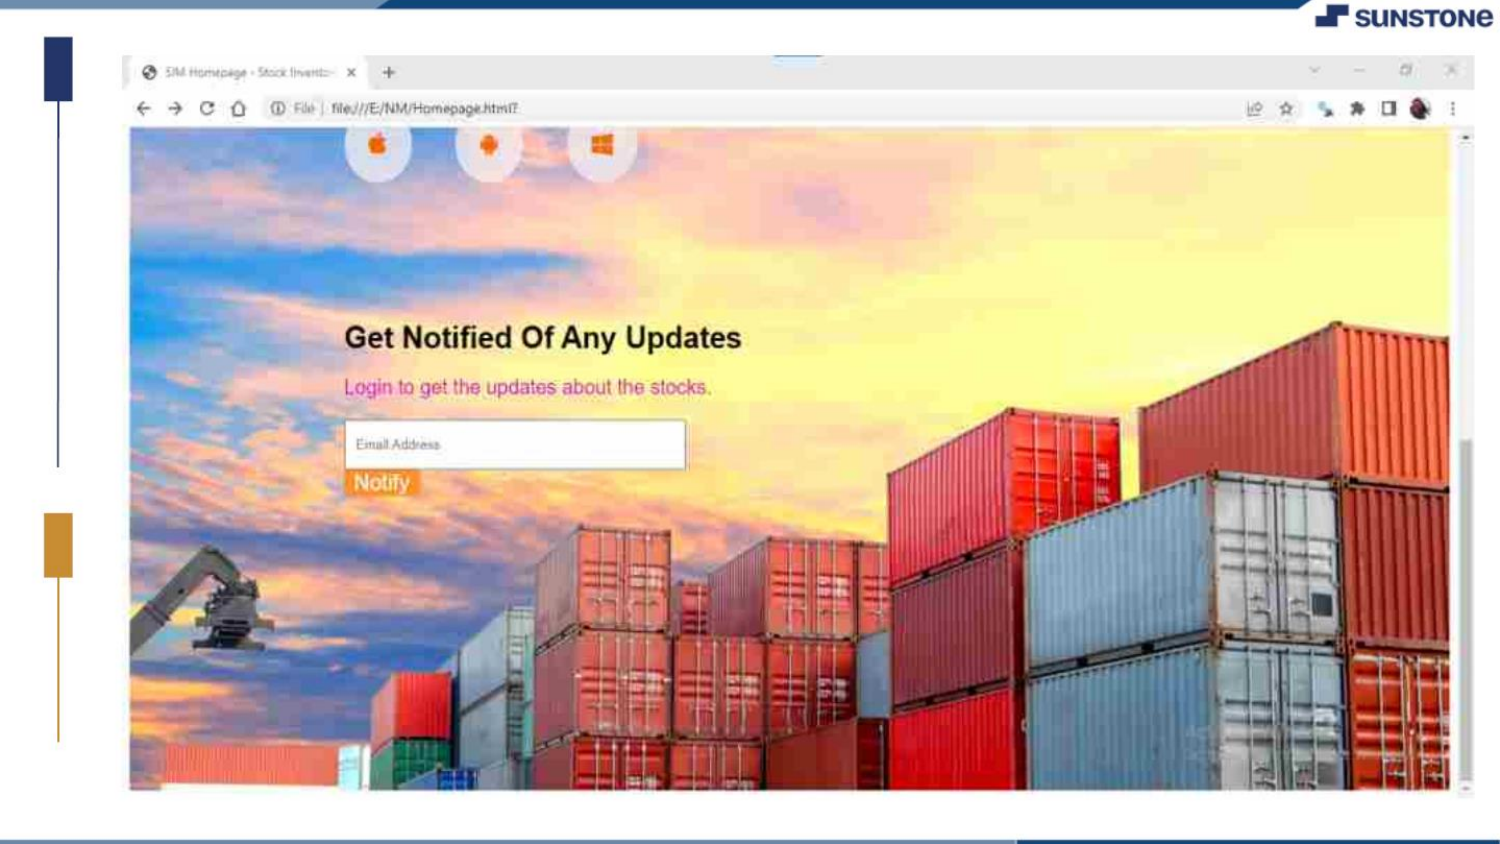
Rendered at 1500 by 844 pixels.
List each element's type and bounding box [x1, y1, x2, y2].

text_box [0, 0, 1500, 844]
